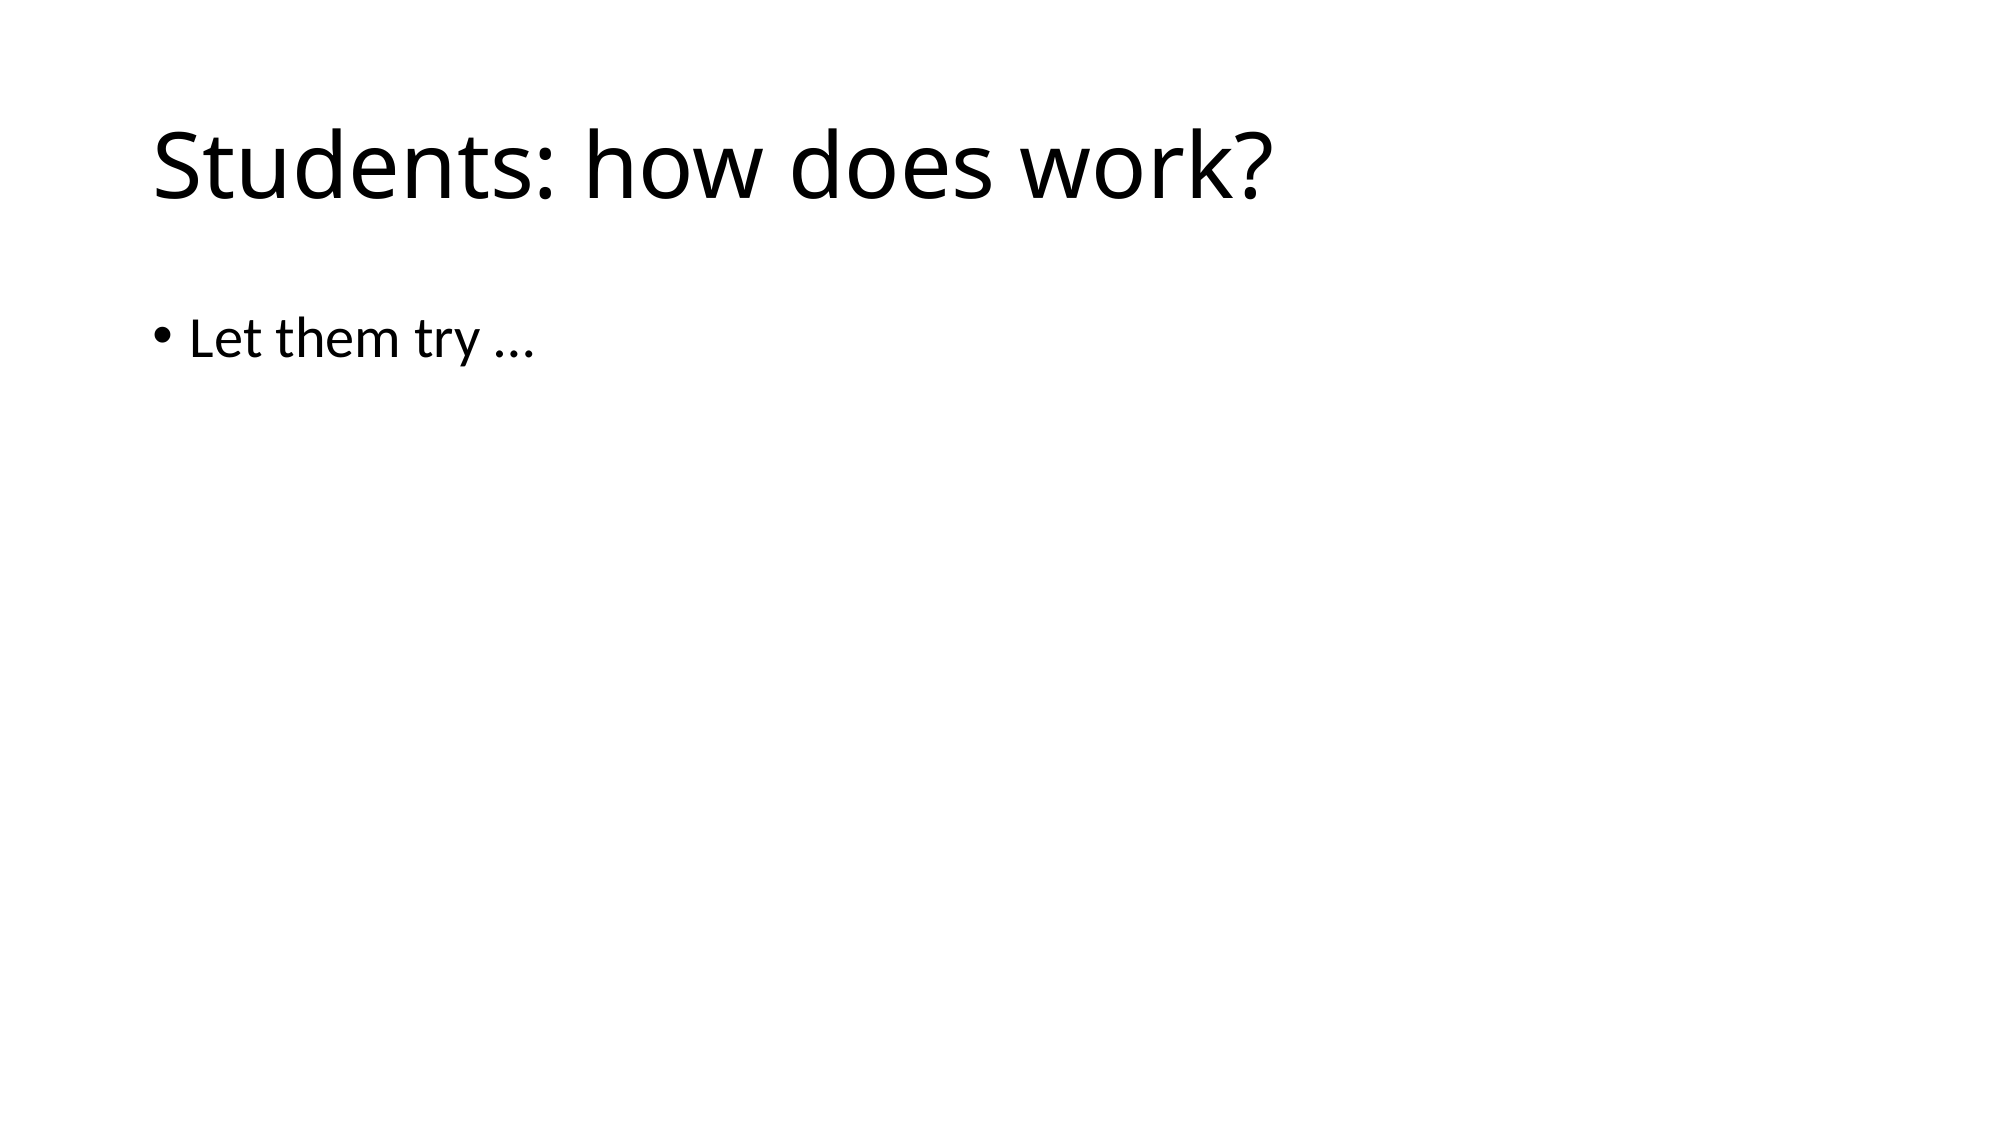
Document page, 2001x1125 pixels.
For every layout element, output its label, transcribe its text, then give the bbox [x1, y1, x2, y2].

title Students: how does work? [137, 59, 1863, 278]
list Let them try … [137, 299, 1863, 1014]
